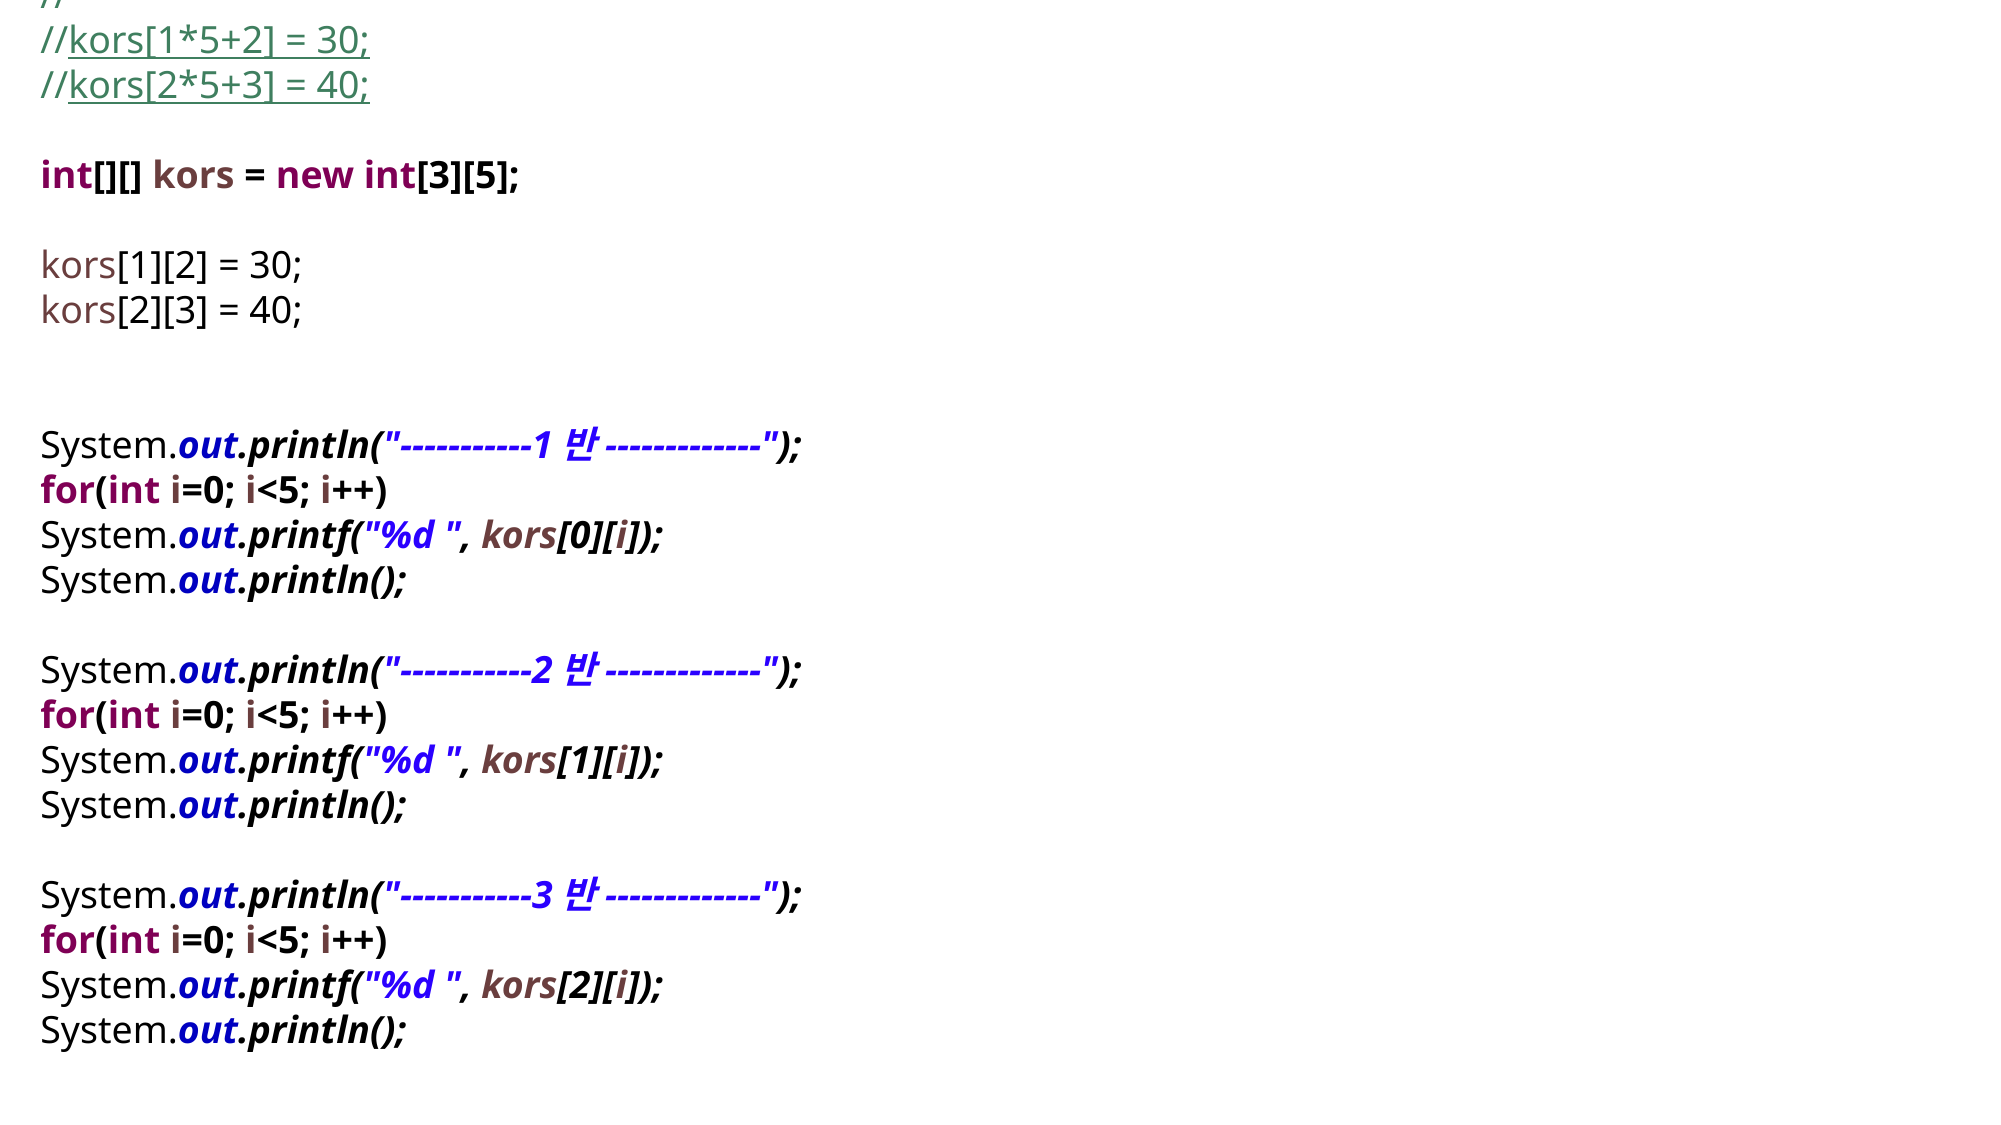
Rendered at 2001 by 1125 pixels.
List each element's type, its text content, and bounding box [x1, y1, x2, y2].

text_box //int[] kors = new int[15]; // //kors[1*5+2] = 30; //kors[2*5+3] = 40; int[][] kors = new int[3][5]; kors[1][2] = 30; kors[2][3] = 40; System.out.println("-----------1반-------------"); for(int i=0; i<5; i++) System.out.printf("%d ", kors[0][i]); System.out.println(); System.out.println("-----------2반-------------"); for(int i=0; i<5; i++) System.out.printf("%d ", kors[1][i]); System.out.println(); System.out.println("-----------3반-------------"); for(int i=0; i<5; i++) System.out.printf("%d ", kors[2][i]); System.out.println(); [25, 0, 1976, 1059]
